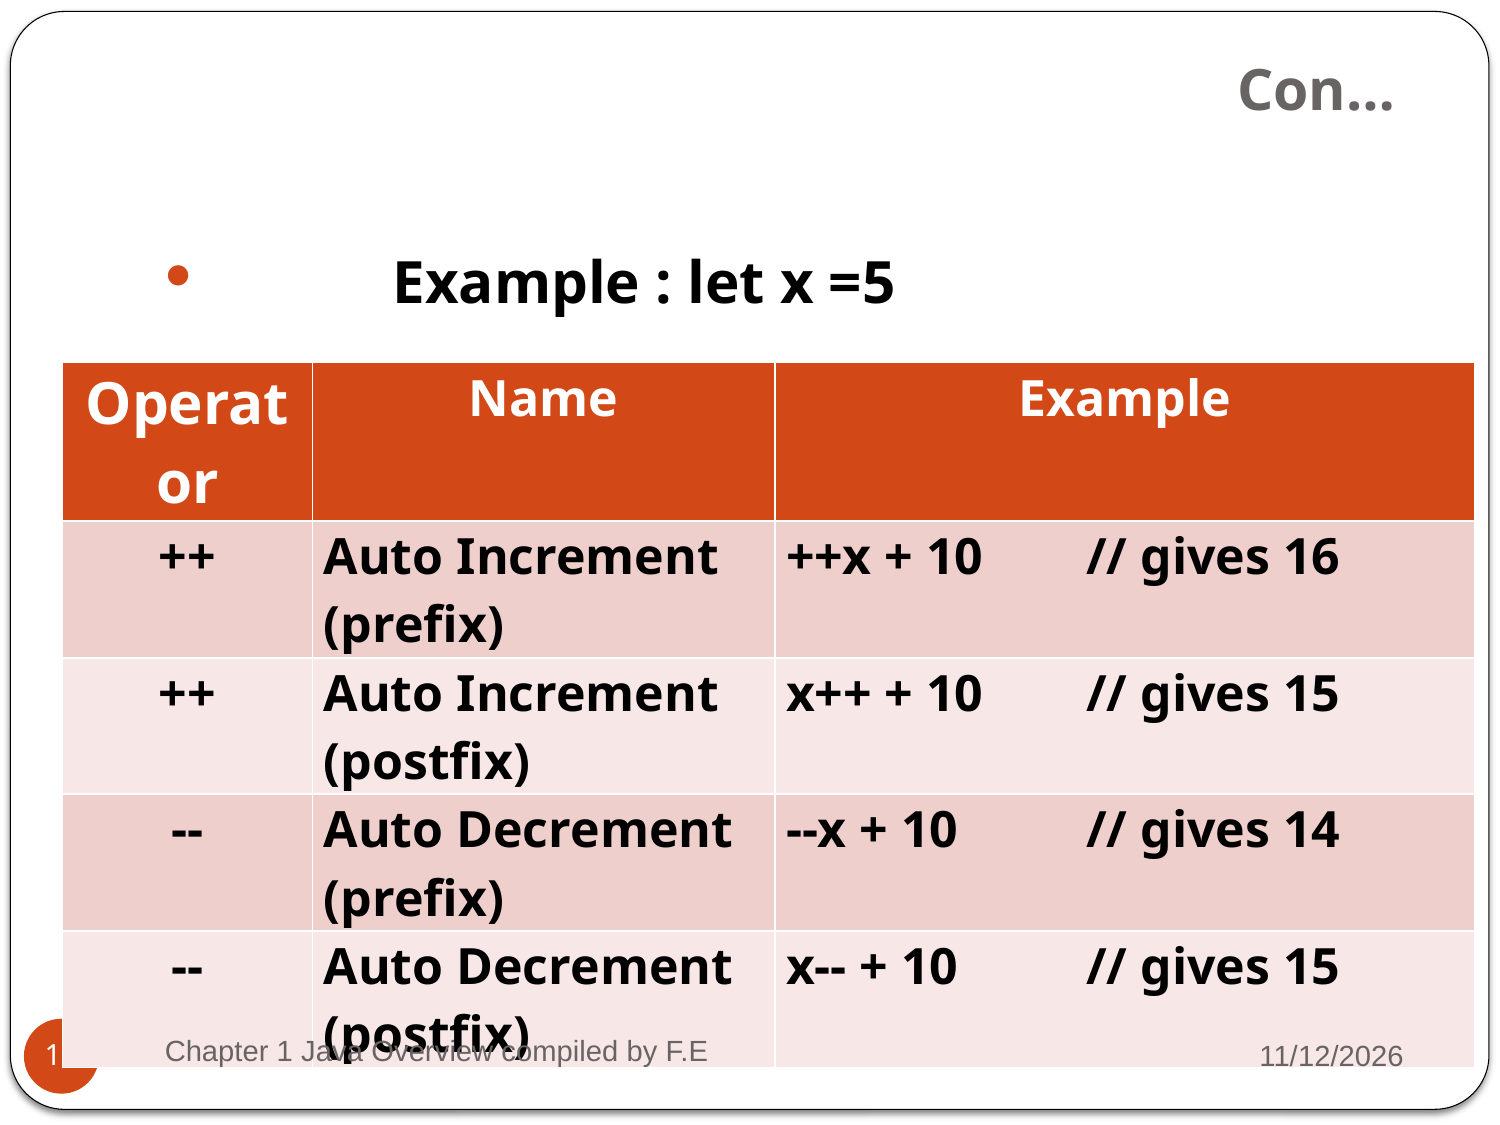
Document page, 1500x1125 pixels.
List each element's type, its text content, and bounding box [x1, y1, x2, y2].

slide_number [1012, 1015, 1419, 1094]
table_cell --x + 10 // gives 14 [776, 795, 1474, 930]
table_cell Auto Increment (prefix) [313, 522, 774, 657]
table_cell Auto Decrement (postfix) [313, 932, 774, 1012]
table_header Operator [63, 363, 312, 520]
table_header Name [313, 363, 774, 520]
list Example : let x =5 [149, 237, 1426, 362]
table_cell ++ [63, 522, 312, 657]
table_header Example [776, 363, 1474, 520]
footer Chapter 1 Java Overview compiled by F.E [150, 1012, 800, 1088]
title Con… [149, 44, 1426, 176]
table_cell Auto Decrement (prefix) [313, 795, 774, 930]
table_cell -- [63, 795, 312, 930]
table_cell ++ [63, 659, 312, 793]
table_cell x-- + 10 // gives 15 [776, 932, 1474, 1067]
table_cell Auto Increment (postfix) [313, 659, 774, 793]
table_cell x++ + 10 // gives 15 [776, 659, 1474, 793]
table_cell ++x + 10 // gives 16 [776, 522, 1474, 657]
slide_number 19 [23, 1018, 97, 1094]
table_cell -- [63, 932, 312, 1067]
